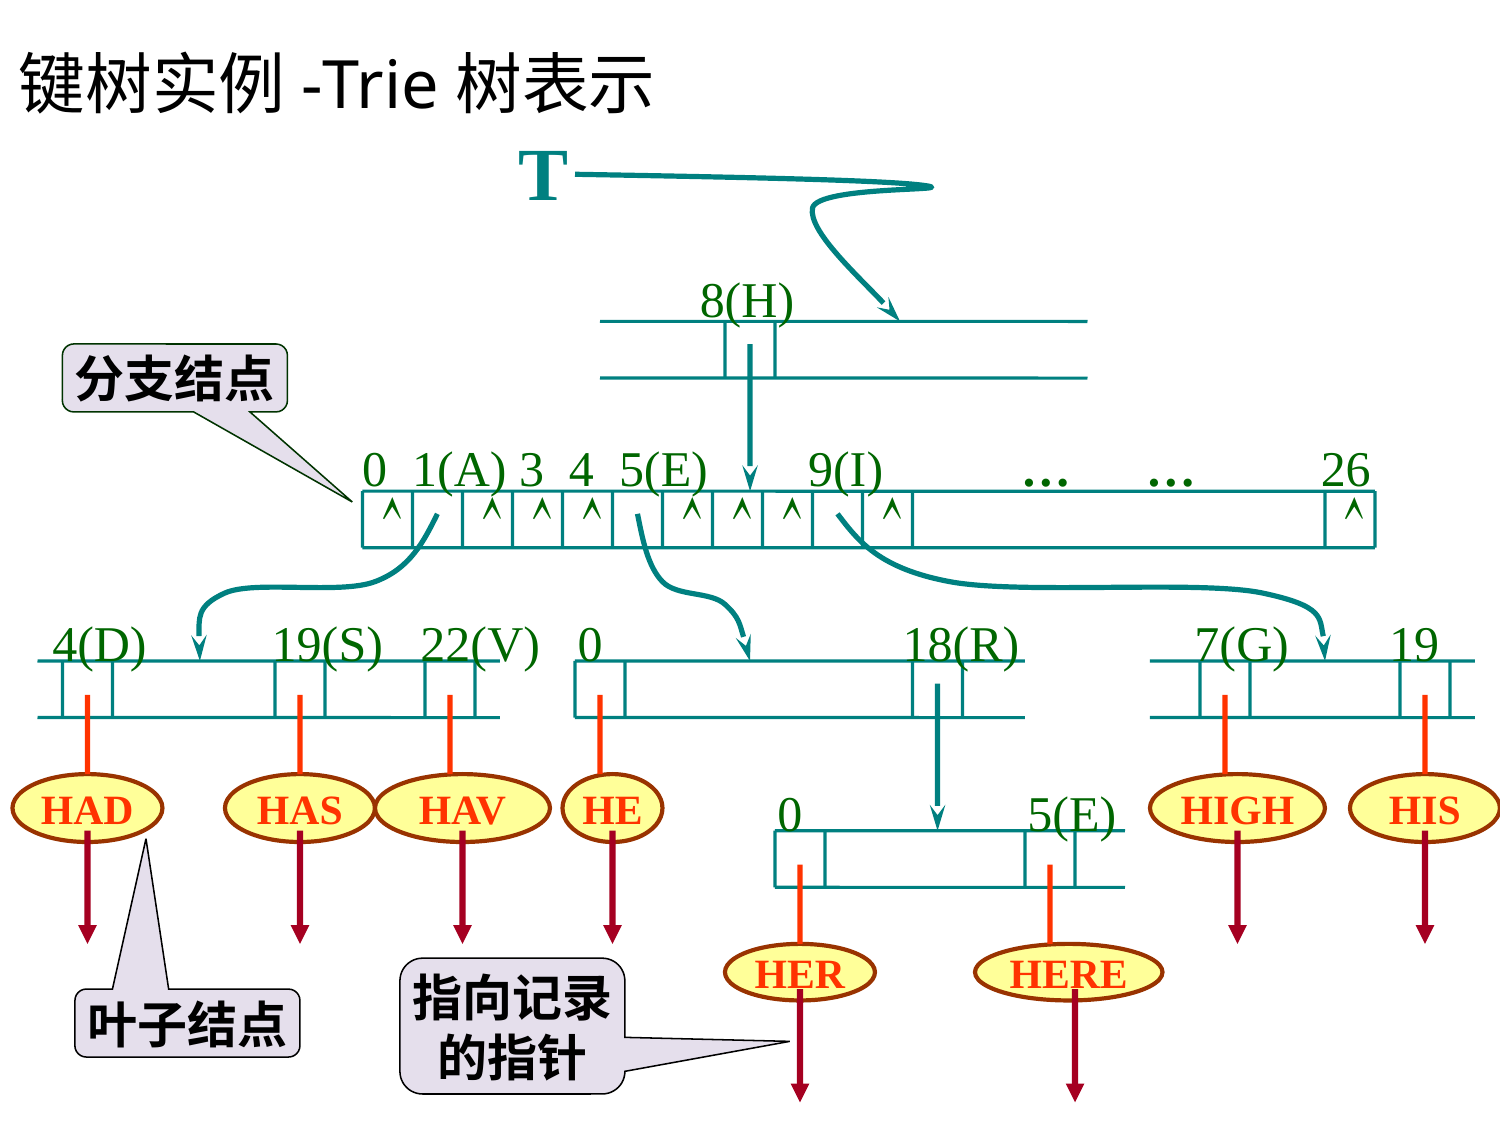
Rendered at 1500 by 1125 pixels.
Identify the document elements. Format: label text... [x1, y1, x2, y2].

text_box  [567, 479, 617, 565]
text_box [837, 513, 867, 547]
text_box 0 1(A) 3 4 5(E) 9(I) … … 26 [347, 429, 1386, 505]
text_box [1231, 830, 1244, 944]
text_box HERE [975, 943, 1163, 1001]
text_box HAD [12, 774, 163, 843]
text_box  [667, 479, 717, 565]
text_box  [717, 479, 767, 565]
text_box [895, 537, 1331, 661]
text_box [1068, 989, 1082, 1103]
text_box 4(D) 19(S) 22(V) 0 18(R) 7(G) 19 [37, 604, 1454, 680]
text_box [1418, 830, 1432, 944]
text_box HE [562, 774, 663, 842]
text_box  [767, 479, 817, 565]
text_box  [517, 479, 567, 565]
text_box [293, 830, 307, 944]
text_box 叶子结点 [74, 838, 300, 1058]
text_box  [867, 479, 917, 565]
text_box HIGH [1149, 774, 1325, 843]
text_box 8(H) [685, 259, 810, 335]
text_box  [367, 479, 417, 565]
text_box [637, 513, 751, 661]
text_box [793, 989, 807, 1103]
text_box 分支结点 [62, 343, 353, 502]
text_box HAS [224, 774, 375, 842]
text_box [192, 557, 404, 661]
text_box 0 5(E) [762, 774, 1132, 849]
text_box [743, 470, 757, 479]
text_box HIS [1349, 774, 1500, 842]
text_box [606, 830, 619, 944]
text_box [417, 513, 438, 550]
text_box HER [724, 943, 875, 1001]
text_box  [1330, 479, 1380, 565]
text_box [456, 830, 469, 944]
text_box HAV [375, 774, 550, 843]
title 键树实例-Trie树表示 [3, 5, 1354, 159]
text_box 指向记录 的指针 [399, 958, 790, 1094]
text_box [931, 810, 944, 831]
text_box [81, 830, 94, 944]
text_box  [467, 479, 517, 565]
text_box T [503, 159, 588, 223]
text_box [588, 174, 932, 322]
